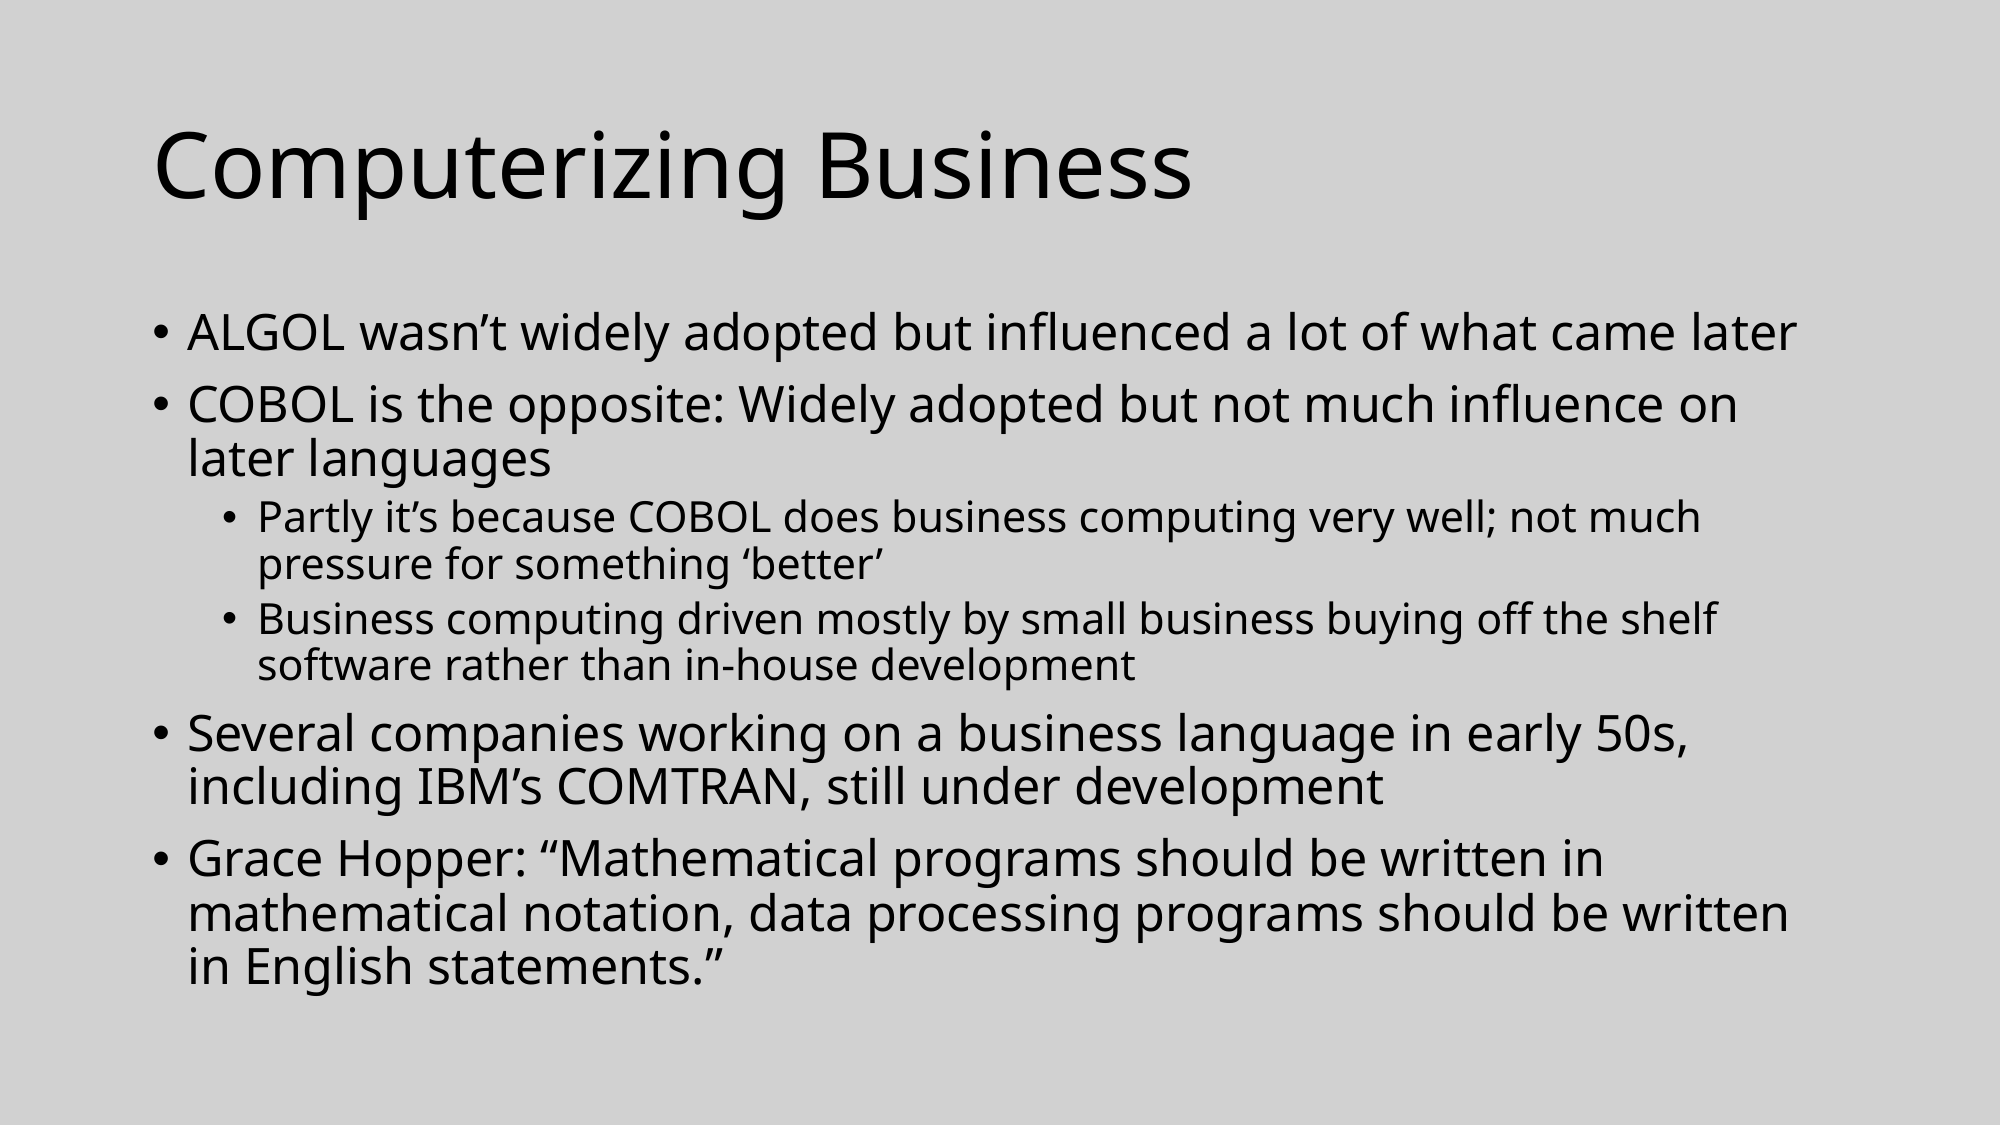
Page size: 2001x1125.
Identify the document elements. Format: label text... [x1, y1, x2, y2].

title Computerizing Business [137, 59, 1863, 278]
list ALGOL wasn’t widely adopted but influenced a lot of what came later COBOL is the opposite: Widely adopted but not much influence on later languages Partly it’s because COBOL does business computing very well; not much pressure for something ‘better’ Business computing driven mostly by small business buying off the shelf software rather than in-house development Several companies working on a business language in early 50s, including IBM’s COMTRAN, still under development Grace Hopper: “Mathematical programs should be written in mathematical notation, data processing programs should be written in English statements.” [137, 299, 1863, 1014]
